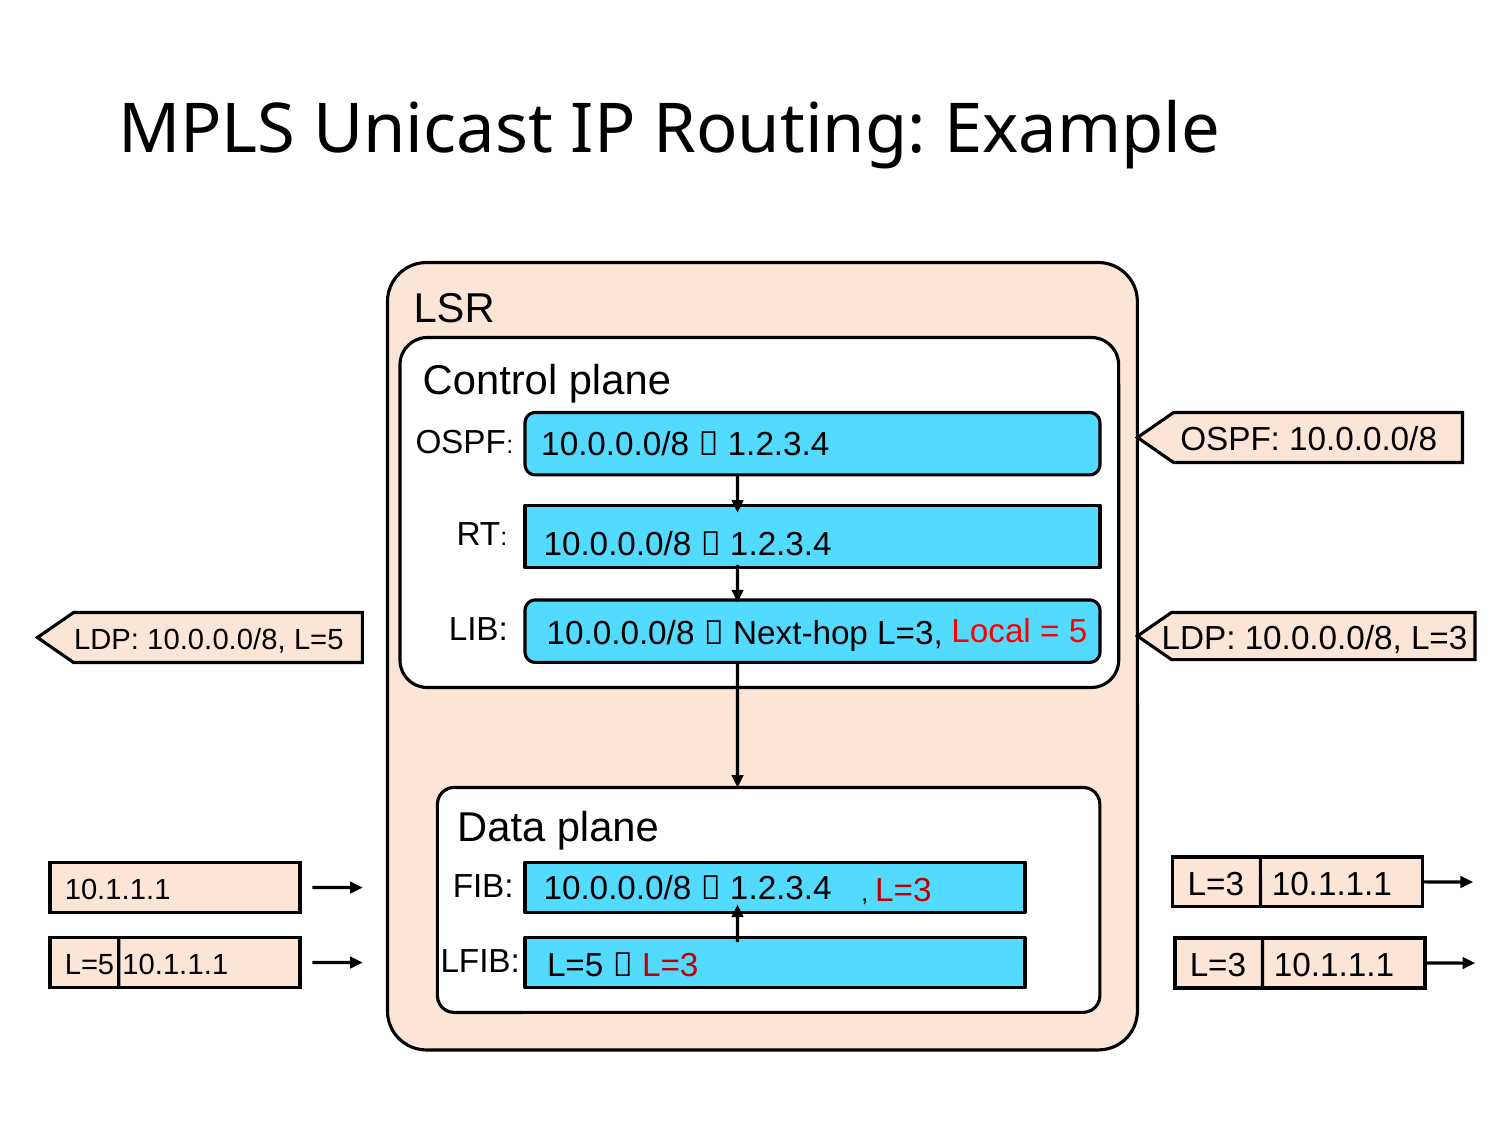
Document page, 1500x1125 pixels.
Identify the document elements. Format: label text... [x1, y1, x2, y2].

text_box LDP: 10.0.0.0/8, L=5 [37, 612, 363, 663]
text_box Local = 5 [936, 602, 1103, 657]
title MPLS Unicast IP Routing: Example [103, 59, 1397, 200]
text_box [731, 914, 744, 943]
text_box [49, 862, 363, 913]
text_box 10.0.0.0/8  1.2.3.4 [528, 858, 847, 914]
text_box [1174, 937, 1475, 989]
text_box Data plane [437, 787, 1100, 1013]
text_box [731, 474, 744, 513]
text_box FIB: [438, 856, 529, 912]
text_box RT: [441, 504, 523, 560]
text_box L=5  L=3 [532, 935, 714, 991]
text_box 10.0.0.0/8  1.2.3.4 [528, 515, 847, 570]
text_box OSPF: [400, 412, 529, 468]
text_box Control plane [399, 337, 1119, 688]
text_box LSR [387, 262, 1138, 1051]
text_box OSPF: 10.0.0.0/8 [1137, 412, 1463, 463]
text_box , L=3 [846, 861, 947, 916]
text_box [525, 599, 1099, 663]
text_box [49, 937, 363, 988]
text_box 10.0.0.0/8  1.2.3.4 [526, 414, 845, 470]
text_box LIB: [433, 599, 523, 655]
text_box [947, 862, 1026, 913]
text_box [714, 937, 1026, 988]
text_box [525, 505, 1101, 568]
text_box 10.0.0.0/8  Next-hop L=3, [531, 604, 959, 659]
text_box LDP: 10.0.0.0/8, L=3 [1137, 612, 1475, 660]
text_box LFIB: [425, 931, 535, 987]
text_box [731, 570, 744, 603]
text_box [1172, 856, 1473, 907]
text_box [731, 662, 744, 788]
text_box [526, 412, 1101, 475]
